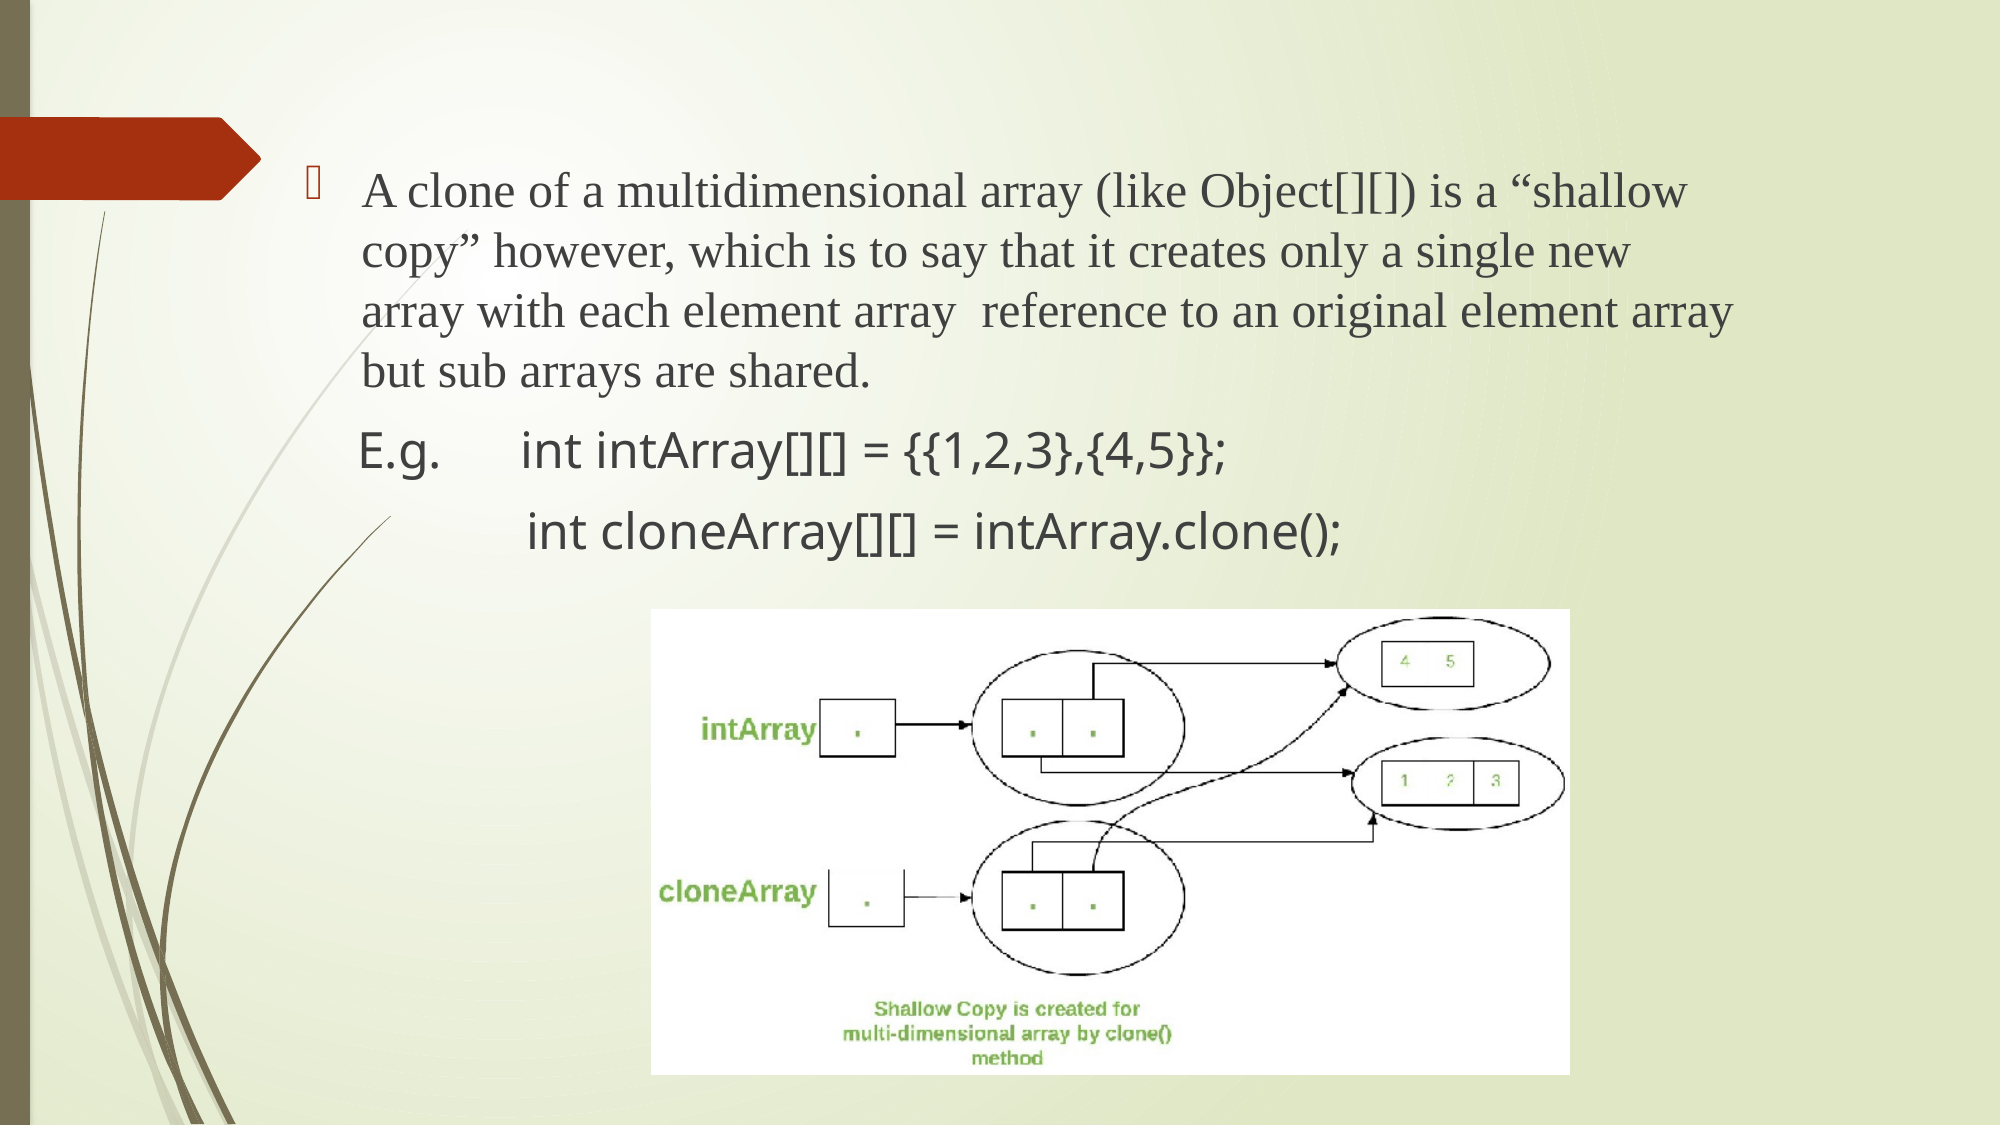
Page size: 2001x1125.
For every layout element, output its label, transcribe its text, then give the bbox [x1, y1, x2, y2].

list A clone of a multidimensional array (like Object[][]) is a “shallow copy” however, which is to say that it creates only a single new array with each element array reference to an original element array but sub arrays are shared. E.g. int intArray[][] = {{1,2,3},{4,5}}; int cloneArray[][] = intArray.clone(); [290, 150, 1753, 893]
picture [651, 609, 1570, 1076]
